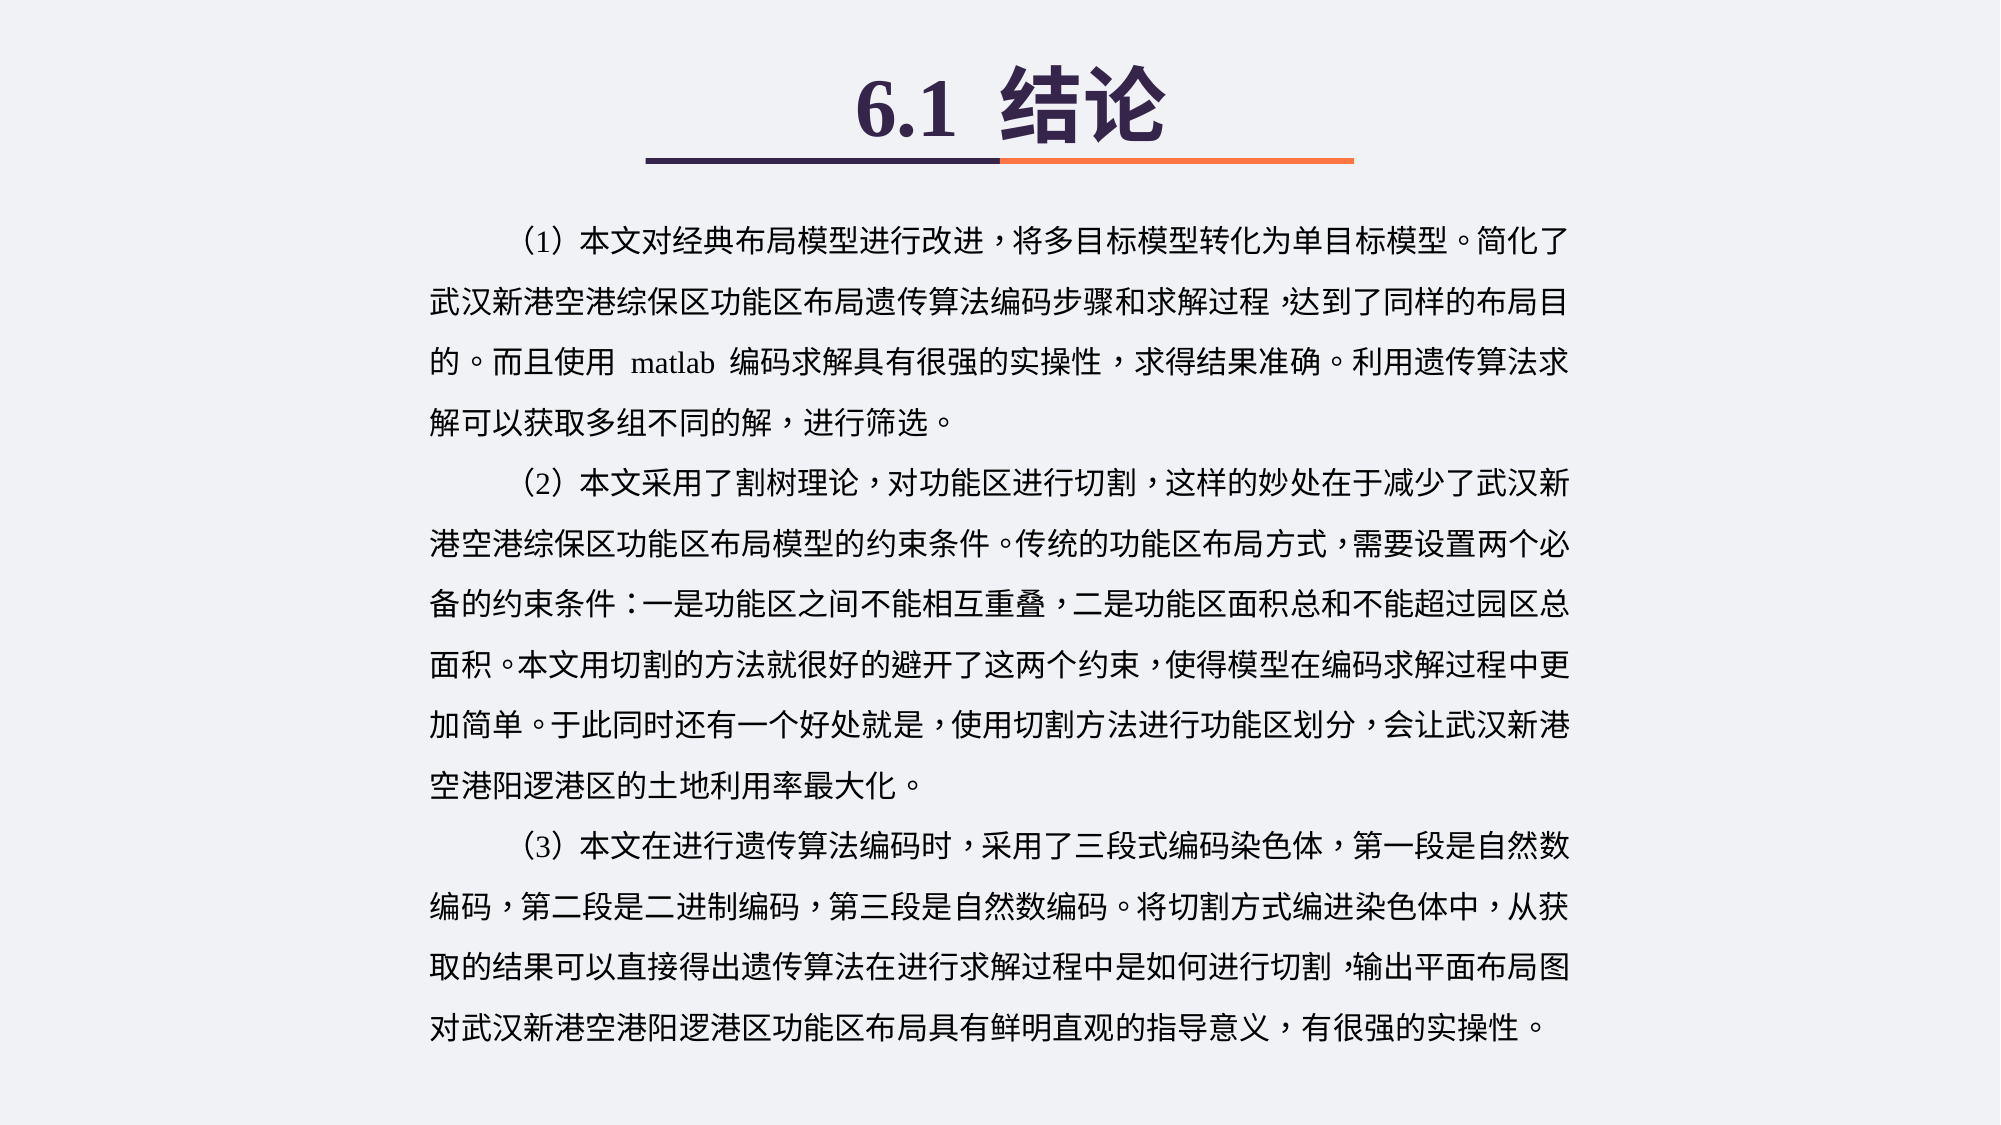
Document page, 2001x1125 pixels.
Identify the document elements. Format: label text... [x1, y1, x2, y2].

picture [429, 221, 1570, 1070]
title 6.1 结论 [137, 36, 1863, 184]
